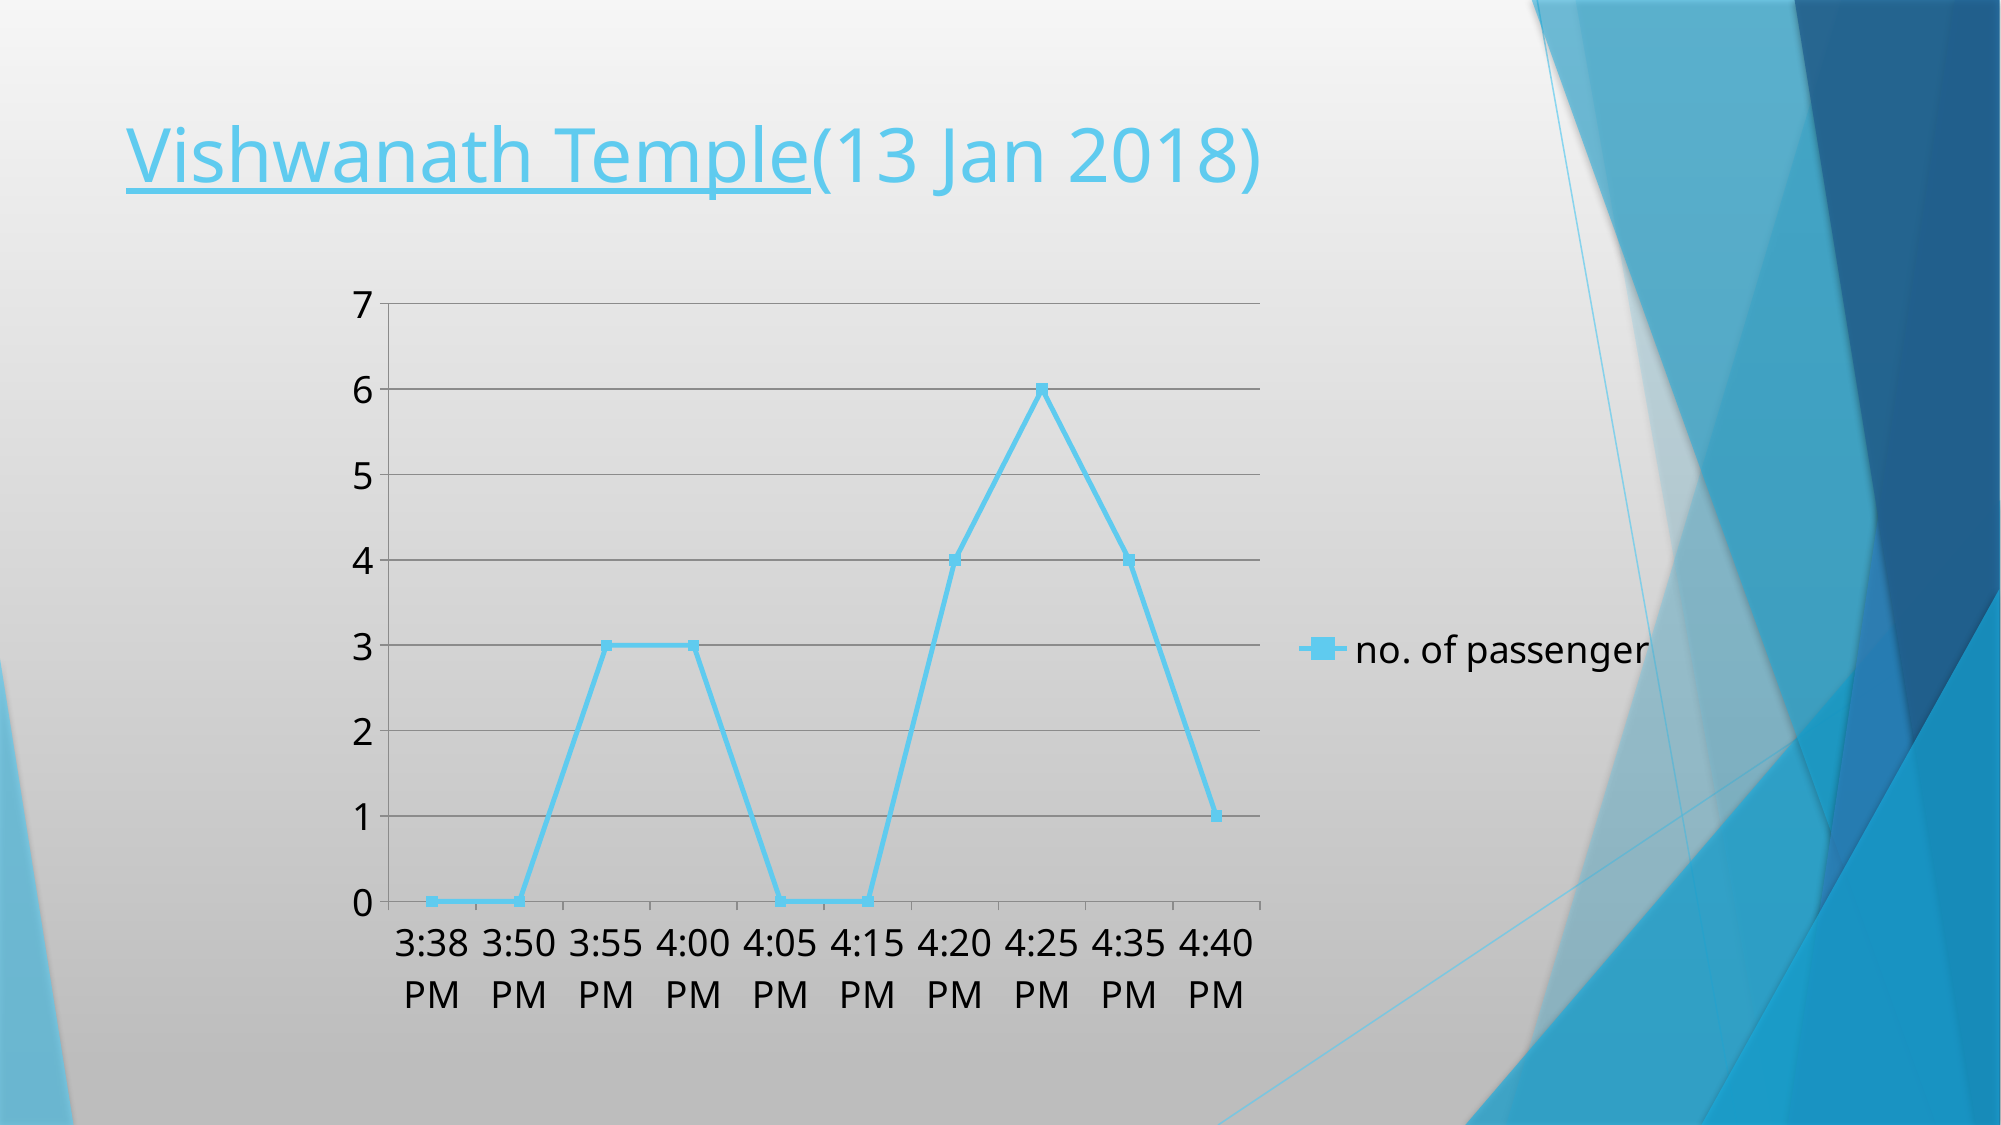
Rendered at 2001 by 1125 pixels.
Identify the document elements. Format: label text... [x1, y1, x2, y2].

title Vishwanath Temple(13 Jan 2018) [111, 99, 1522, 317]
chart [324, 262, 1676, 1036]
